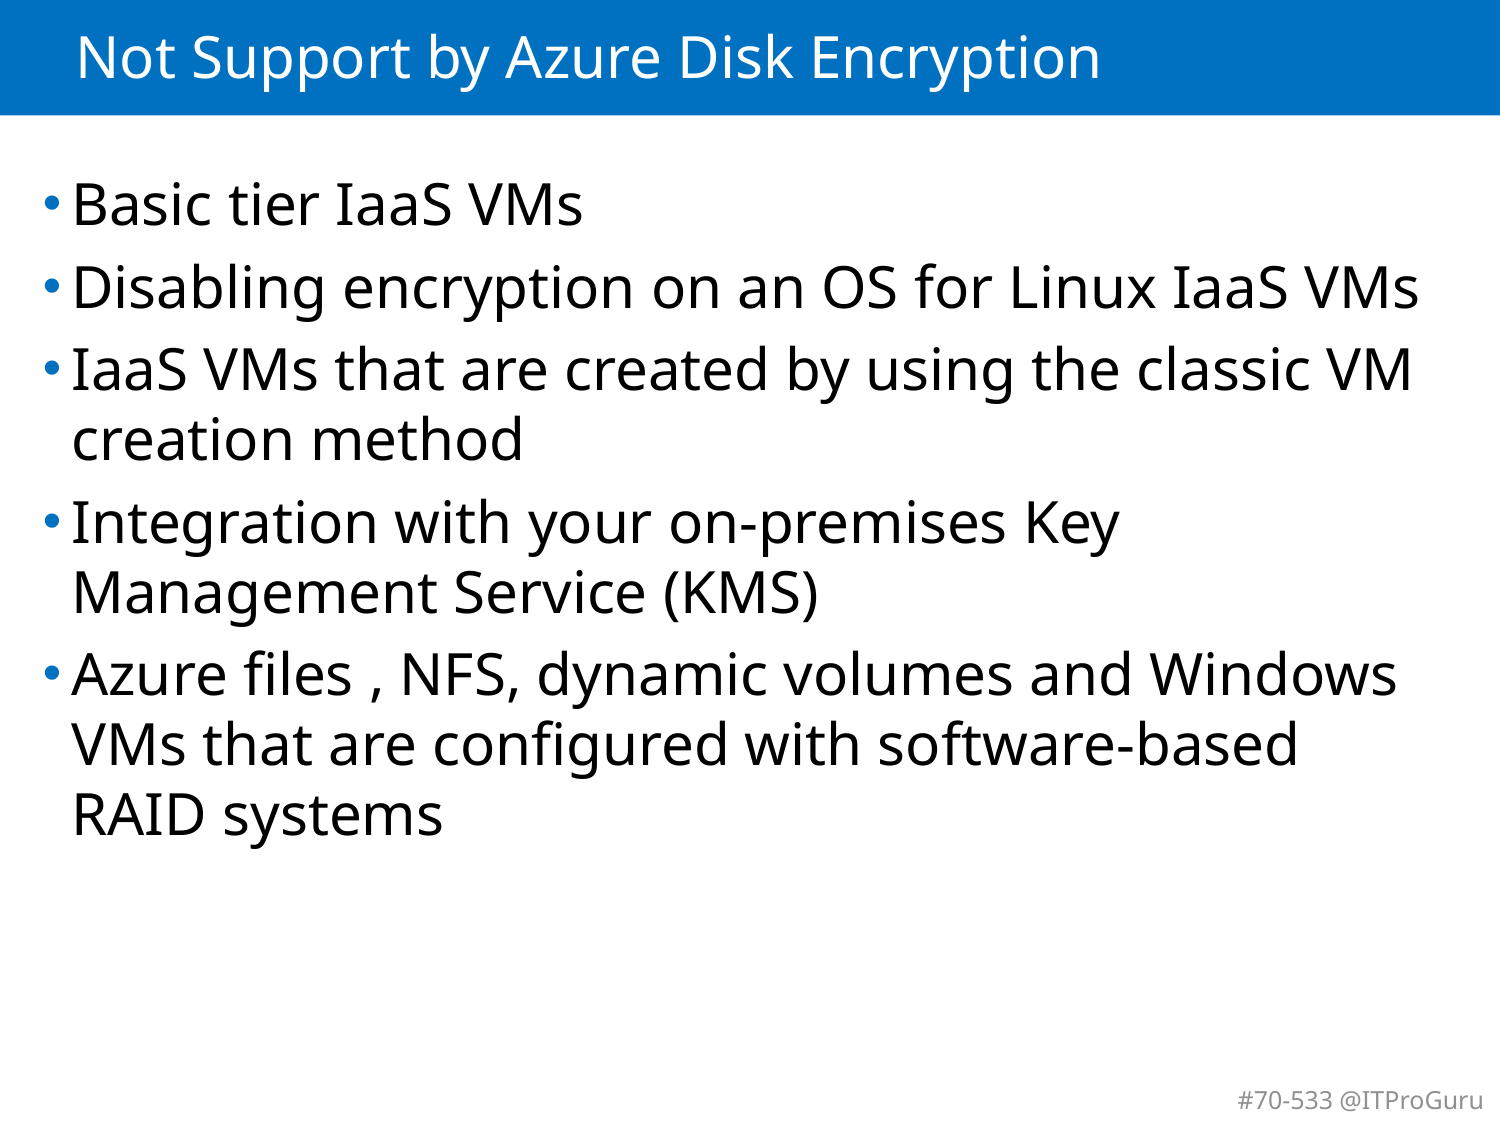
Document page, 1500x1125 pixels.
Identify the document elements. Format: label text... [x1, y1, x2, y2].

list Basic tier IaaS VMs Disabling encryption on an OS for Linux IaaS VMs IaaS VMs that are created by using the classic VM creation method Integration with your on-premises Key Management Service (KMS) Azure files , NFS, dynamic volumes and Windows VMs that are configured with software-based RAID systems [42, 167, 1450, 1013]
title Not Support by Azure Disk Encryption [75, 0, 1351, 122]
